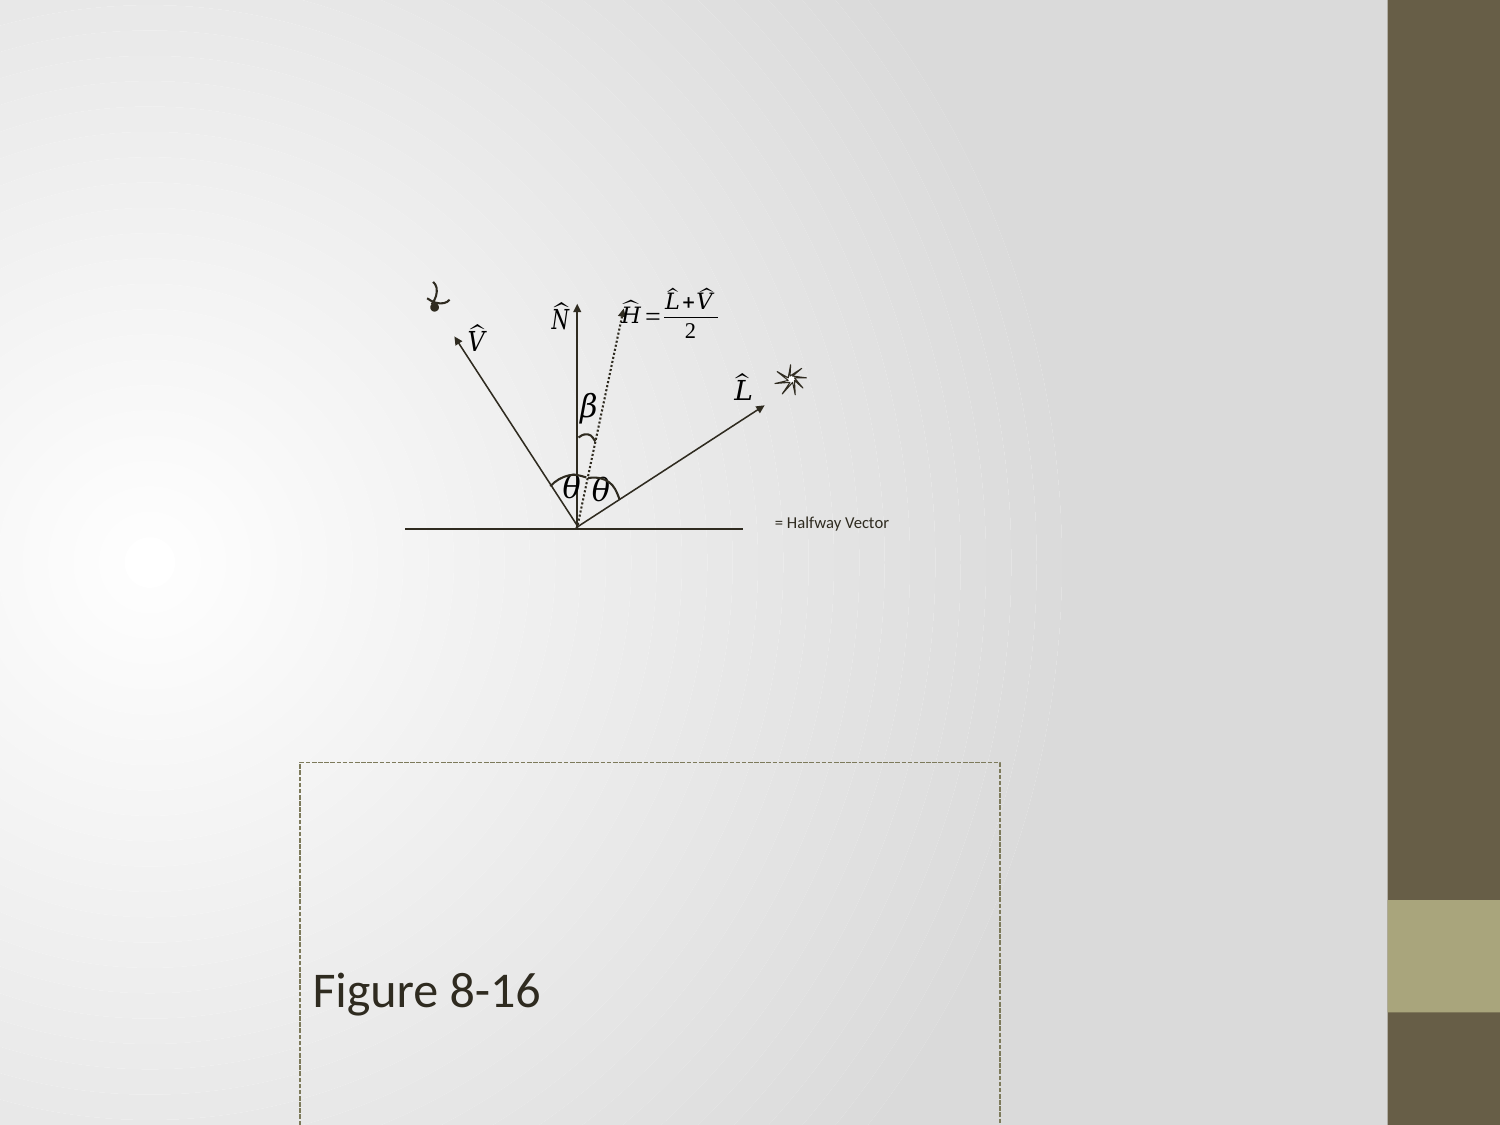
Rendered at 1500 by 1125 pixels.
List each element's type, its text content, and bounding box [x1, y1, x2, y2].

text_box [298, 760, 1002, 1125]
text_box [548, 474, 574, 488]
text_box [410, 267, 447, 318]
text_box [588, 432, 598, 443]
text_box Figure 8-16 [312, 949, 902, 1025]
text_box [588, 475, 622, 501]
text_box [772, 362, 809, 397]
